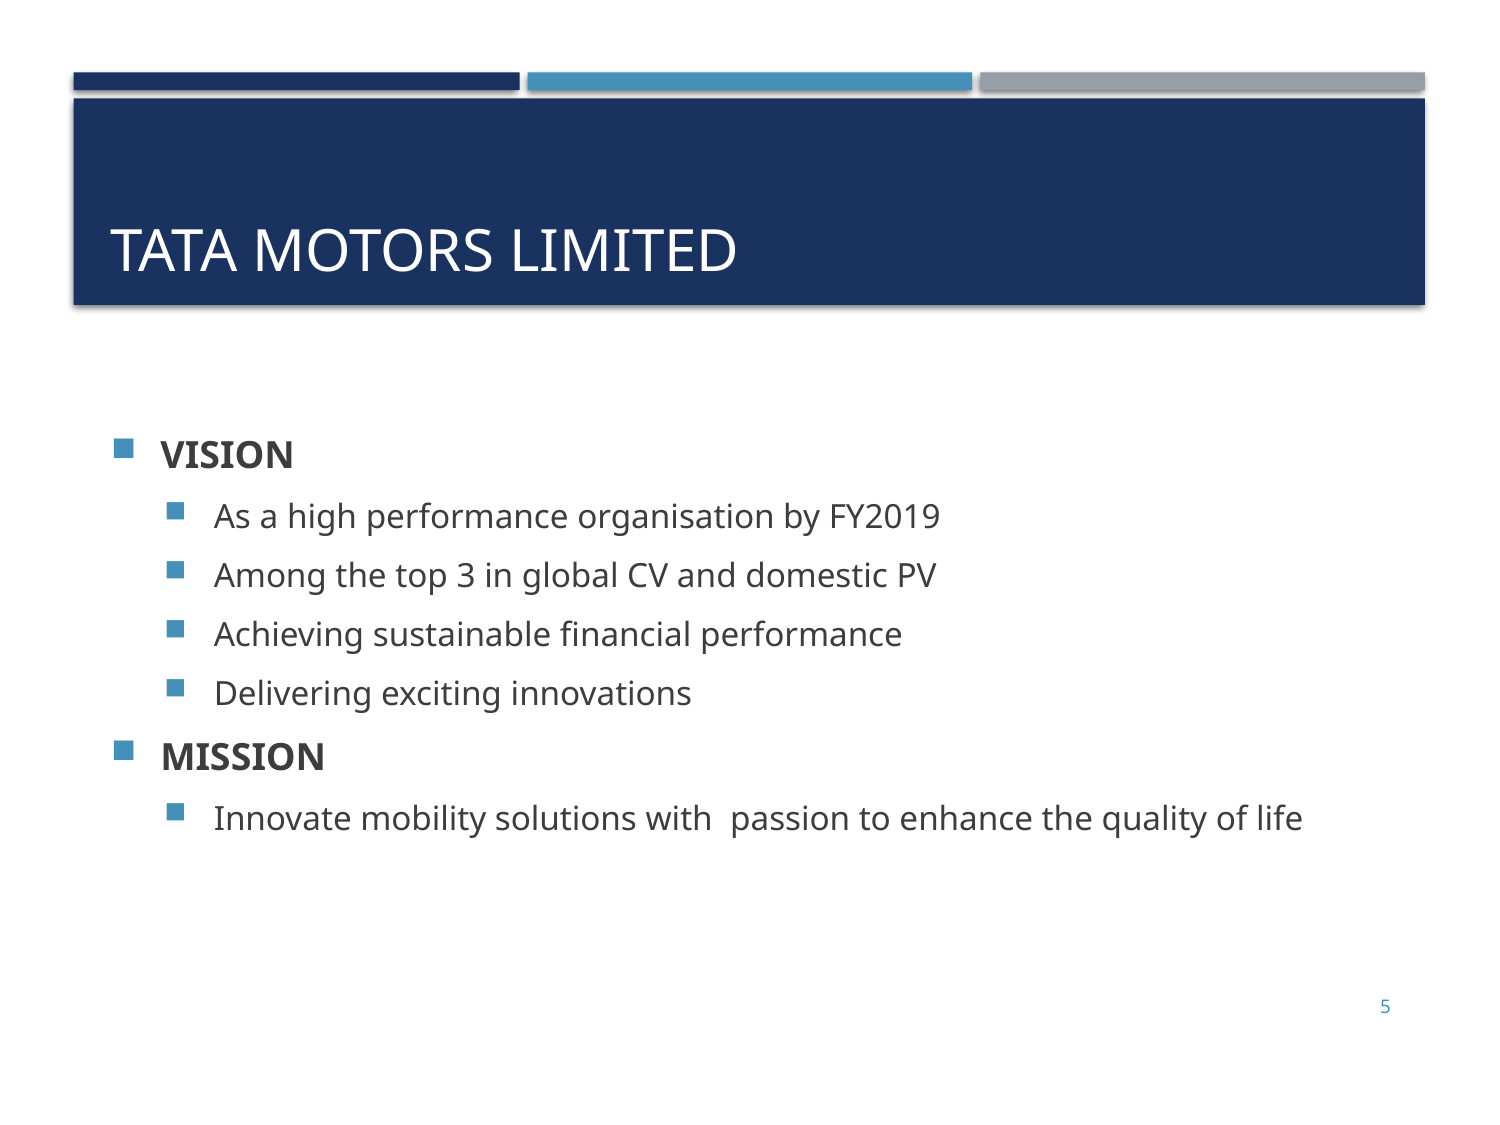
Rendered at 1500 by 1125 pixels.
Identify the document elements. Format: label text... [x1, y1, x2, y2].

title TATA MOTORS LIMIted [95, 112, 1406, 291]
slide_number 5 [1279, 977, 1406, 1037]
list VISION As a high performance organisation by FY2019 Among the top 3 in global CV and domestic PV Achieving sustainable financial performance Delivering exciting innovations MISSION Innovate mobility solutions with passion to enhance the quality of life [95, 365, 1406, 962]
